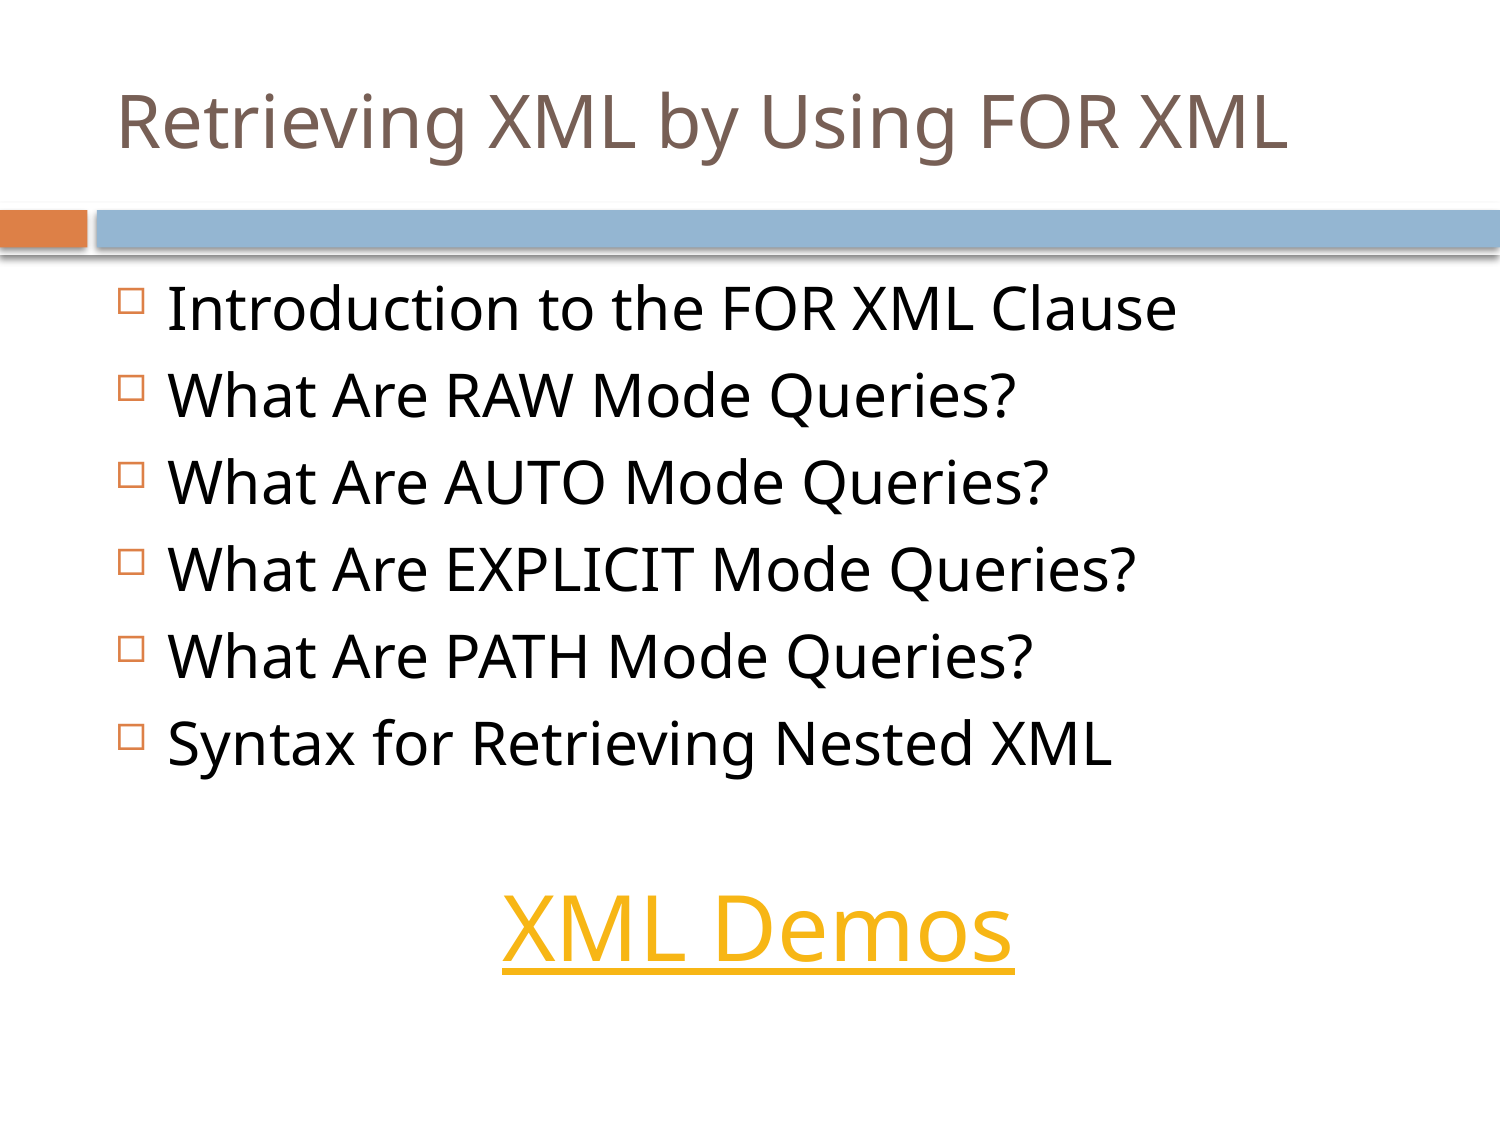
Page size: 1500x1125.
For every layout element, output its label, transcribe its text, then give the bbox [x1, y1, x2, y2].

title Retrieving XML by Using FOR XML [100, 37, 1438, 200]
list Introduction to the FOR XML Clause What Are RAW Mode Queries? What Are AUTO Mode Queries? What Are EXPLICIT Mode Queries? What Are PATH Mode Queries? Syntax for Retrieving Nested XML [100, 262, 1438, 1005]
text_box XML Demos [487, 862, 1050, 1003]
